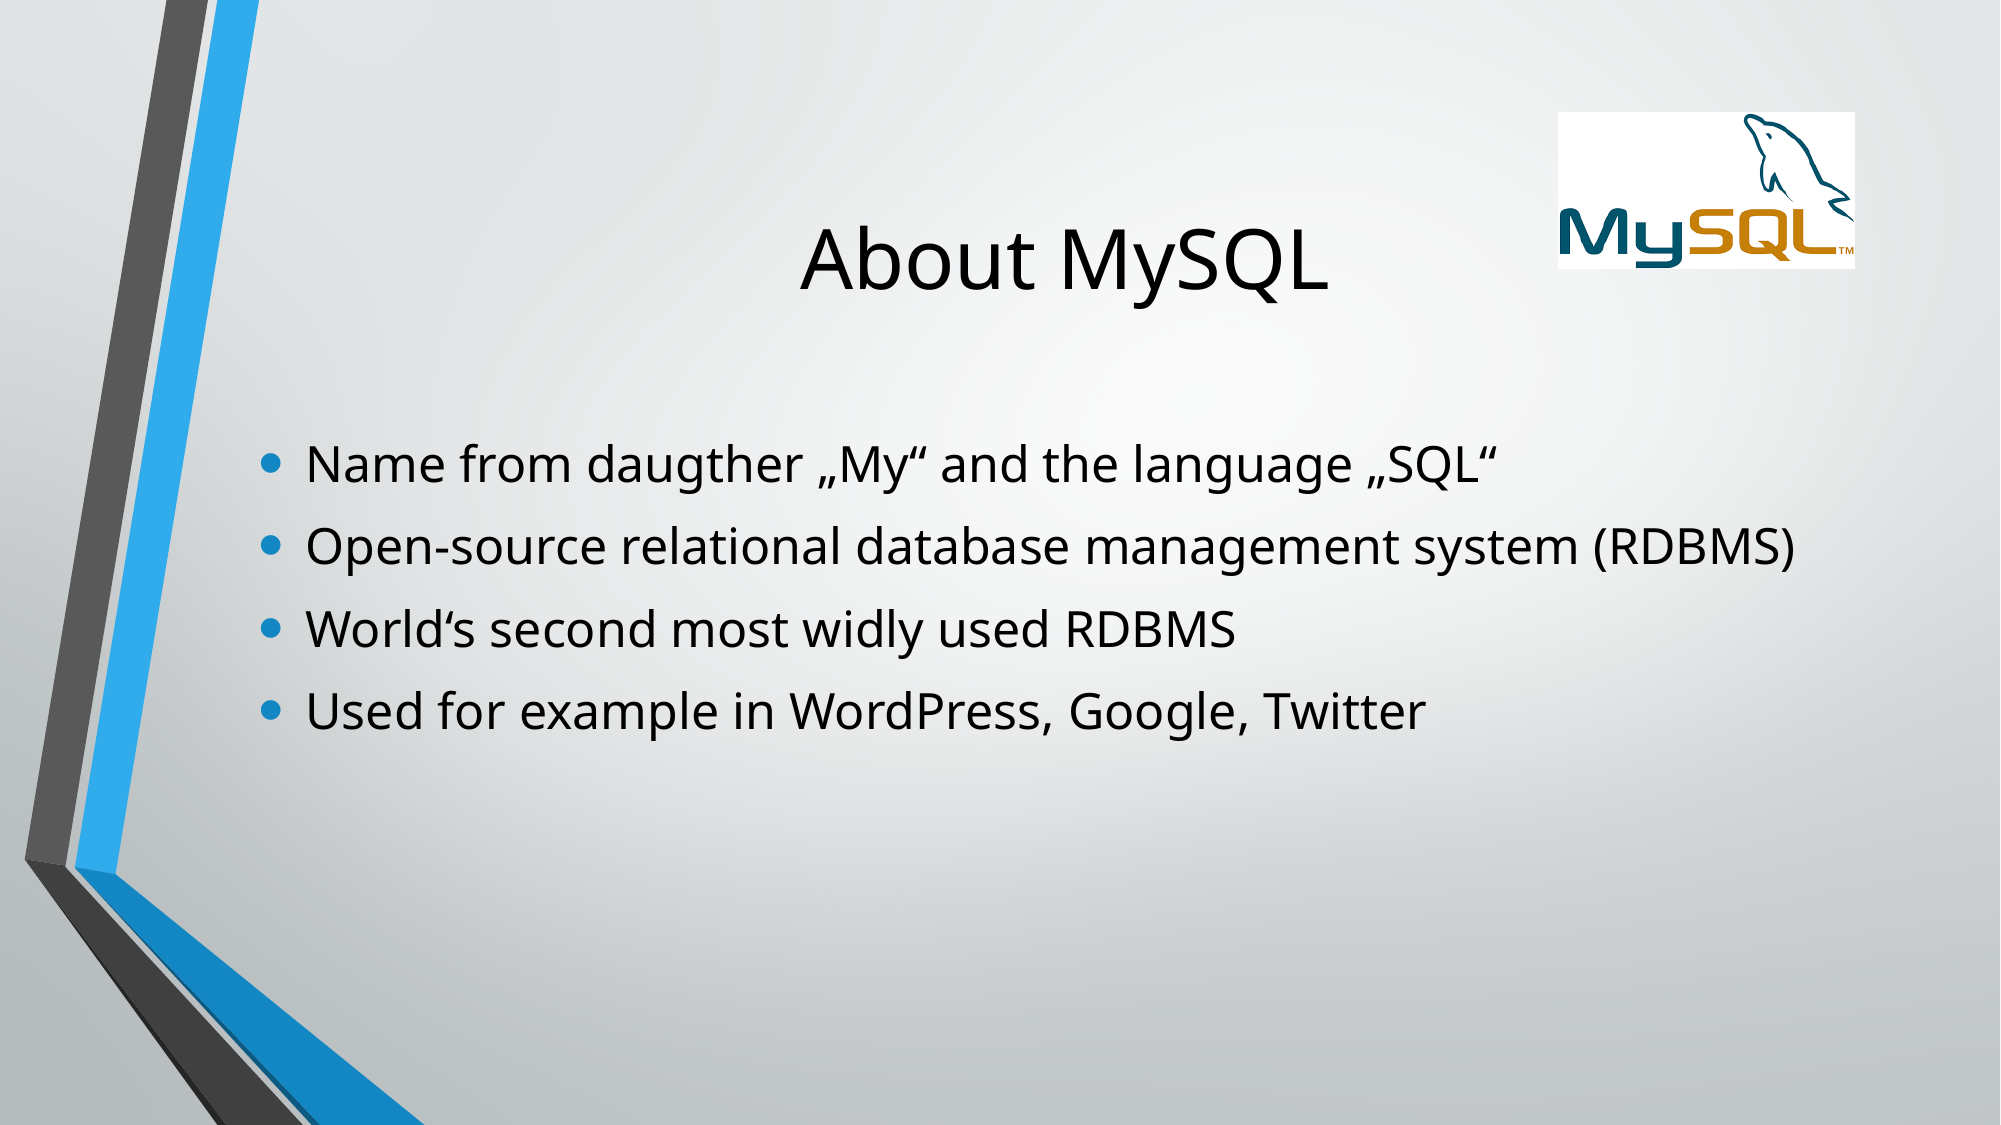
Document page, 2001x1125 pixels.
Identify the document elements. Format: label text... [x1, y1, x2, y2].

picture [1557, 112, 1855, 269]
list Name from daugther „My“ and the language „SQL“ Open-source relational database management system (RDBMS) World‘s second most widly used RDBMS Used for example in WordPress, Google, Twitter [243, 329, 1887, 842]
title About MySQL [243, 112, 1887, 329]
